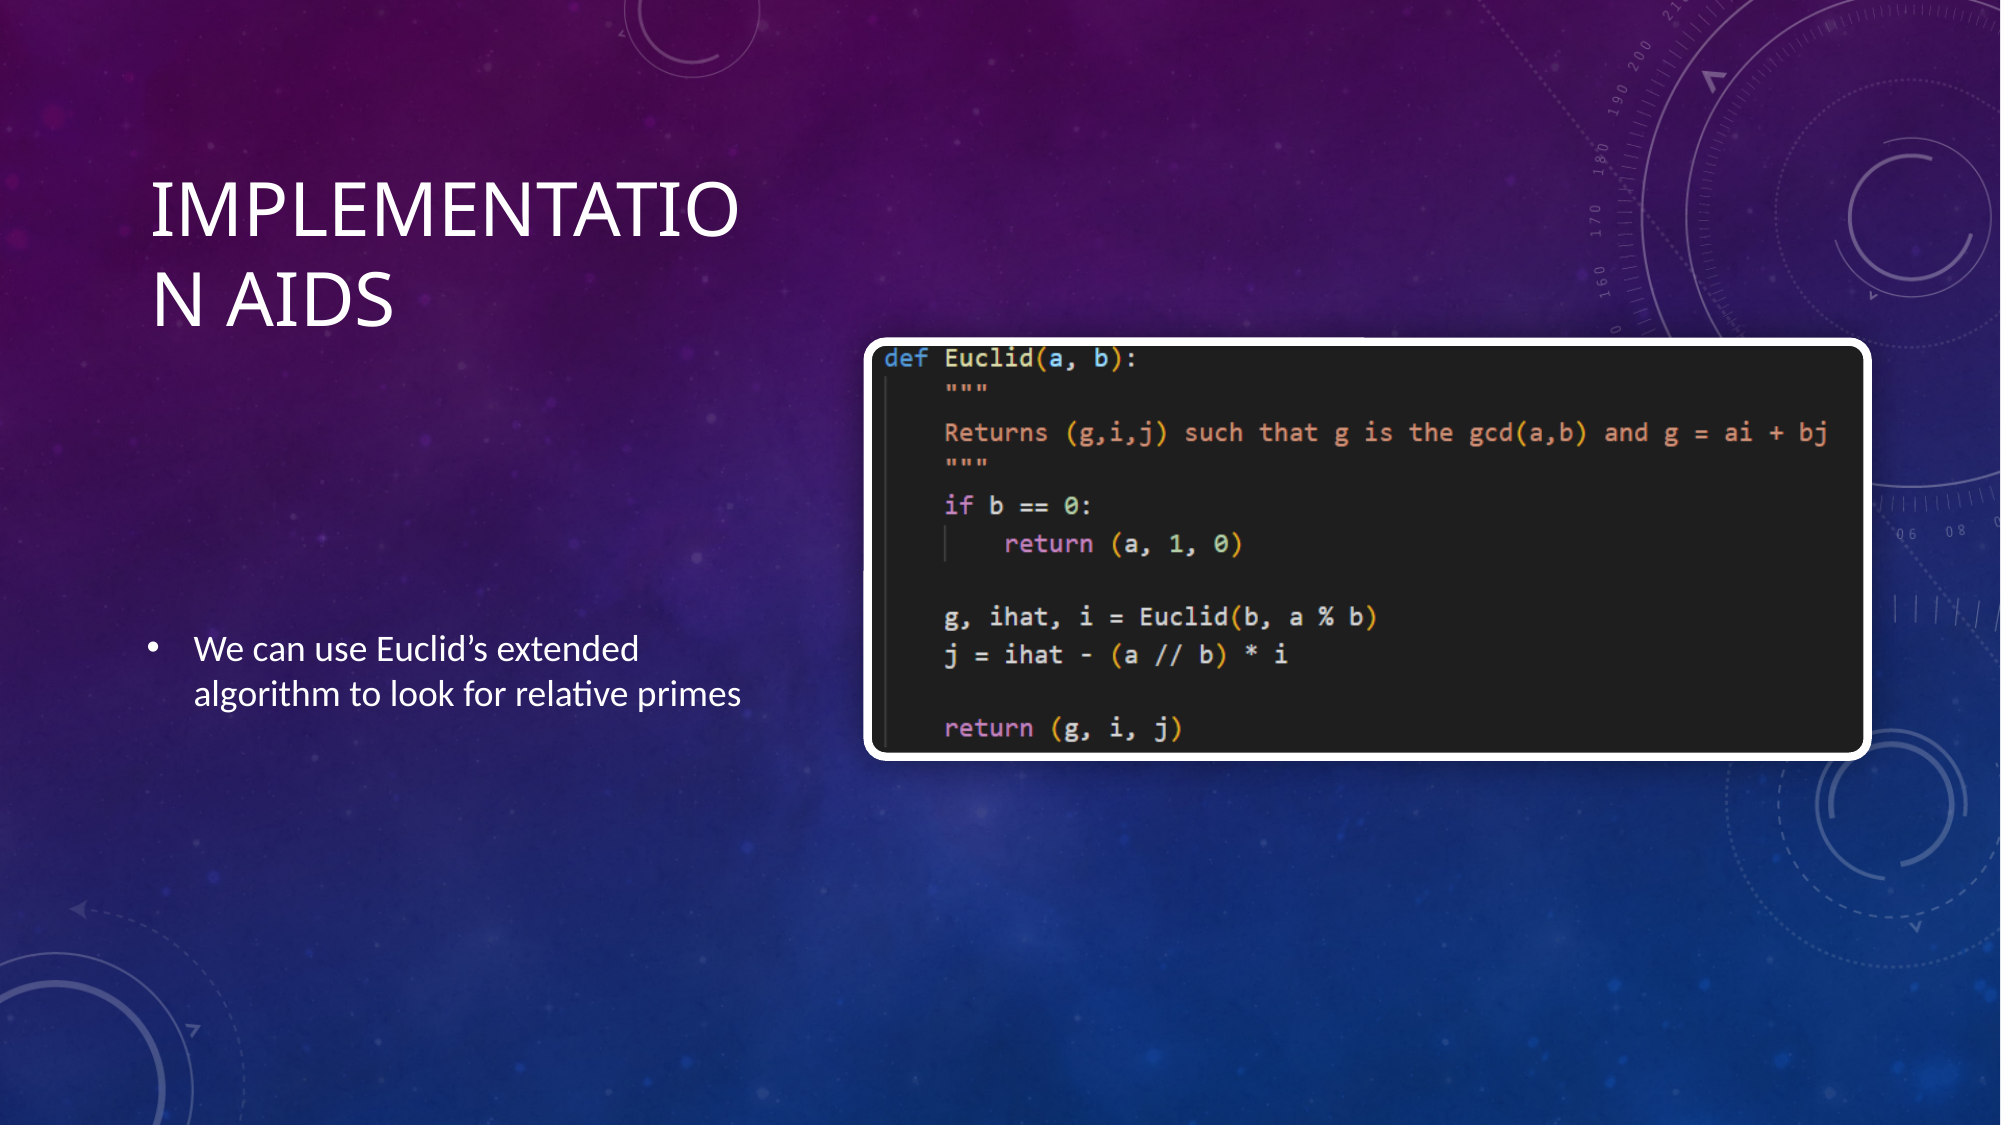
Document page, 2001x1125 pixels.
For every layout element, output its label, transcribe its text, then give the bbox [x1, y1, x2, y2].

picture [0, 0, 2001, 1125]
list We can use Euclid’s extended algorithm to look for relative primes [131, 370, 789, 968]
title Implementation aids [135, 132, 789, 370]
